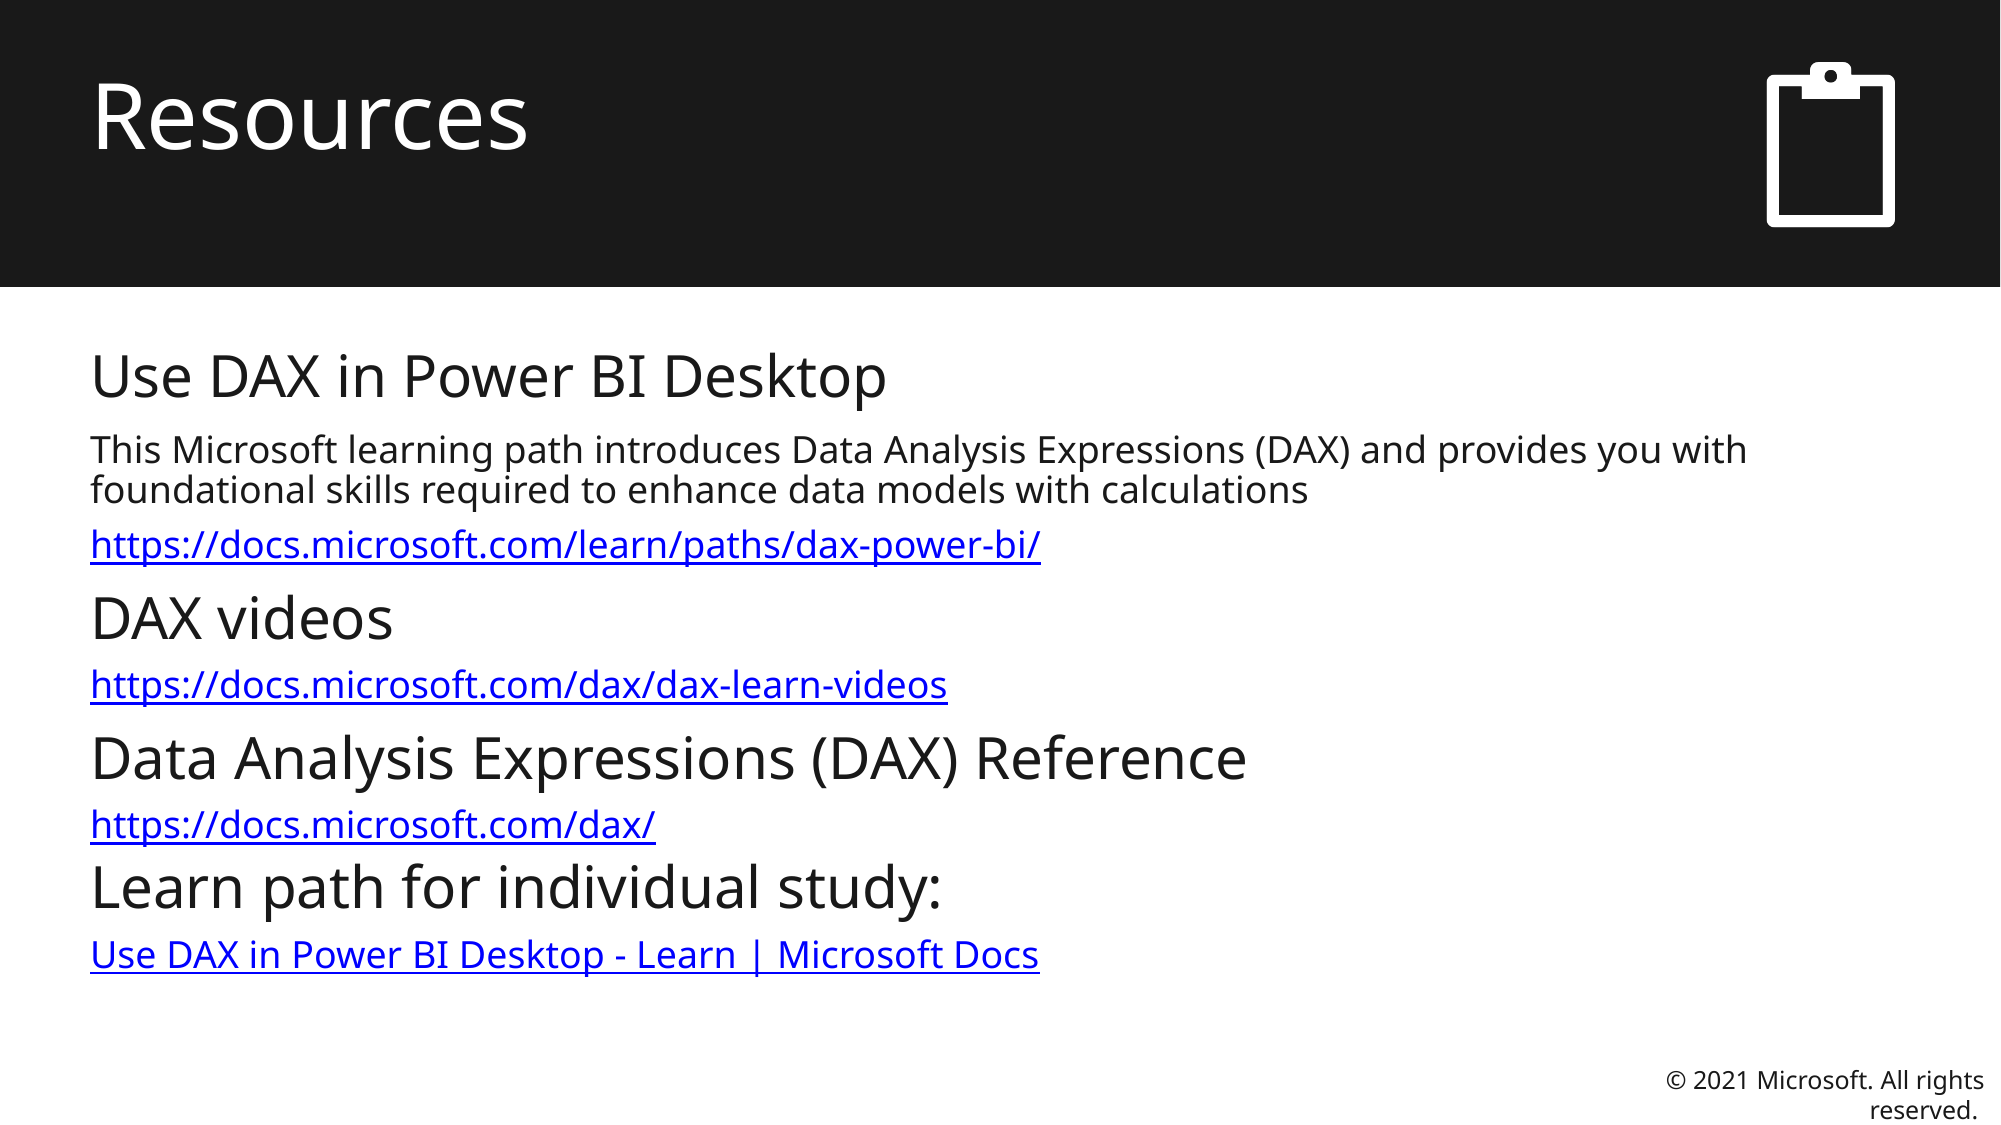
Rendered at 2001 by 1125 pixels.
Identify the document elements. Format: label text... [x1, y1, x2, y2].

footer © 2021 Microsoft. All rights reserved. [1552, 1065, 2000, 1125]
picture [1731, 45, 1930, 244]
title Resources [75, 63, 1670, 178]
list Use DAX in Power BI Desktop This Microsoft learning path introduces Data Analysis Expressions (DAX) and provides you with foundational skills required to enhance data models with calculations https://docs.microsoft.com/learn/paths/dax-power-bi/ DAX videos https://docs.microsoft.com/dax/dax-learn-videos Data Analysis Expressions (DAX) Reference https://docs.microsoft.com/dax/ Learn path for individual study: Use DAX in Power BI Desktop - Learn | Microsoft Docs [75, 339, 1919, 1125]
